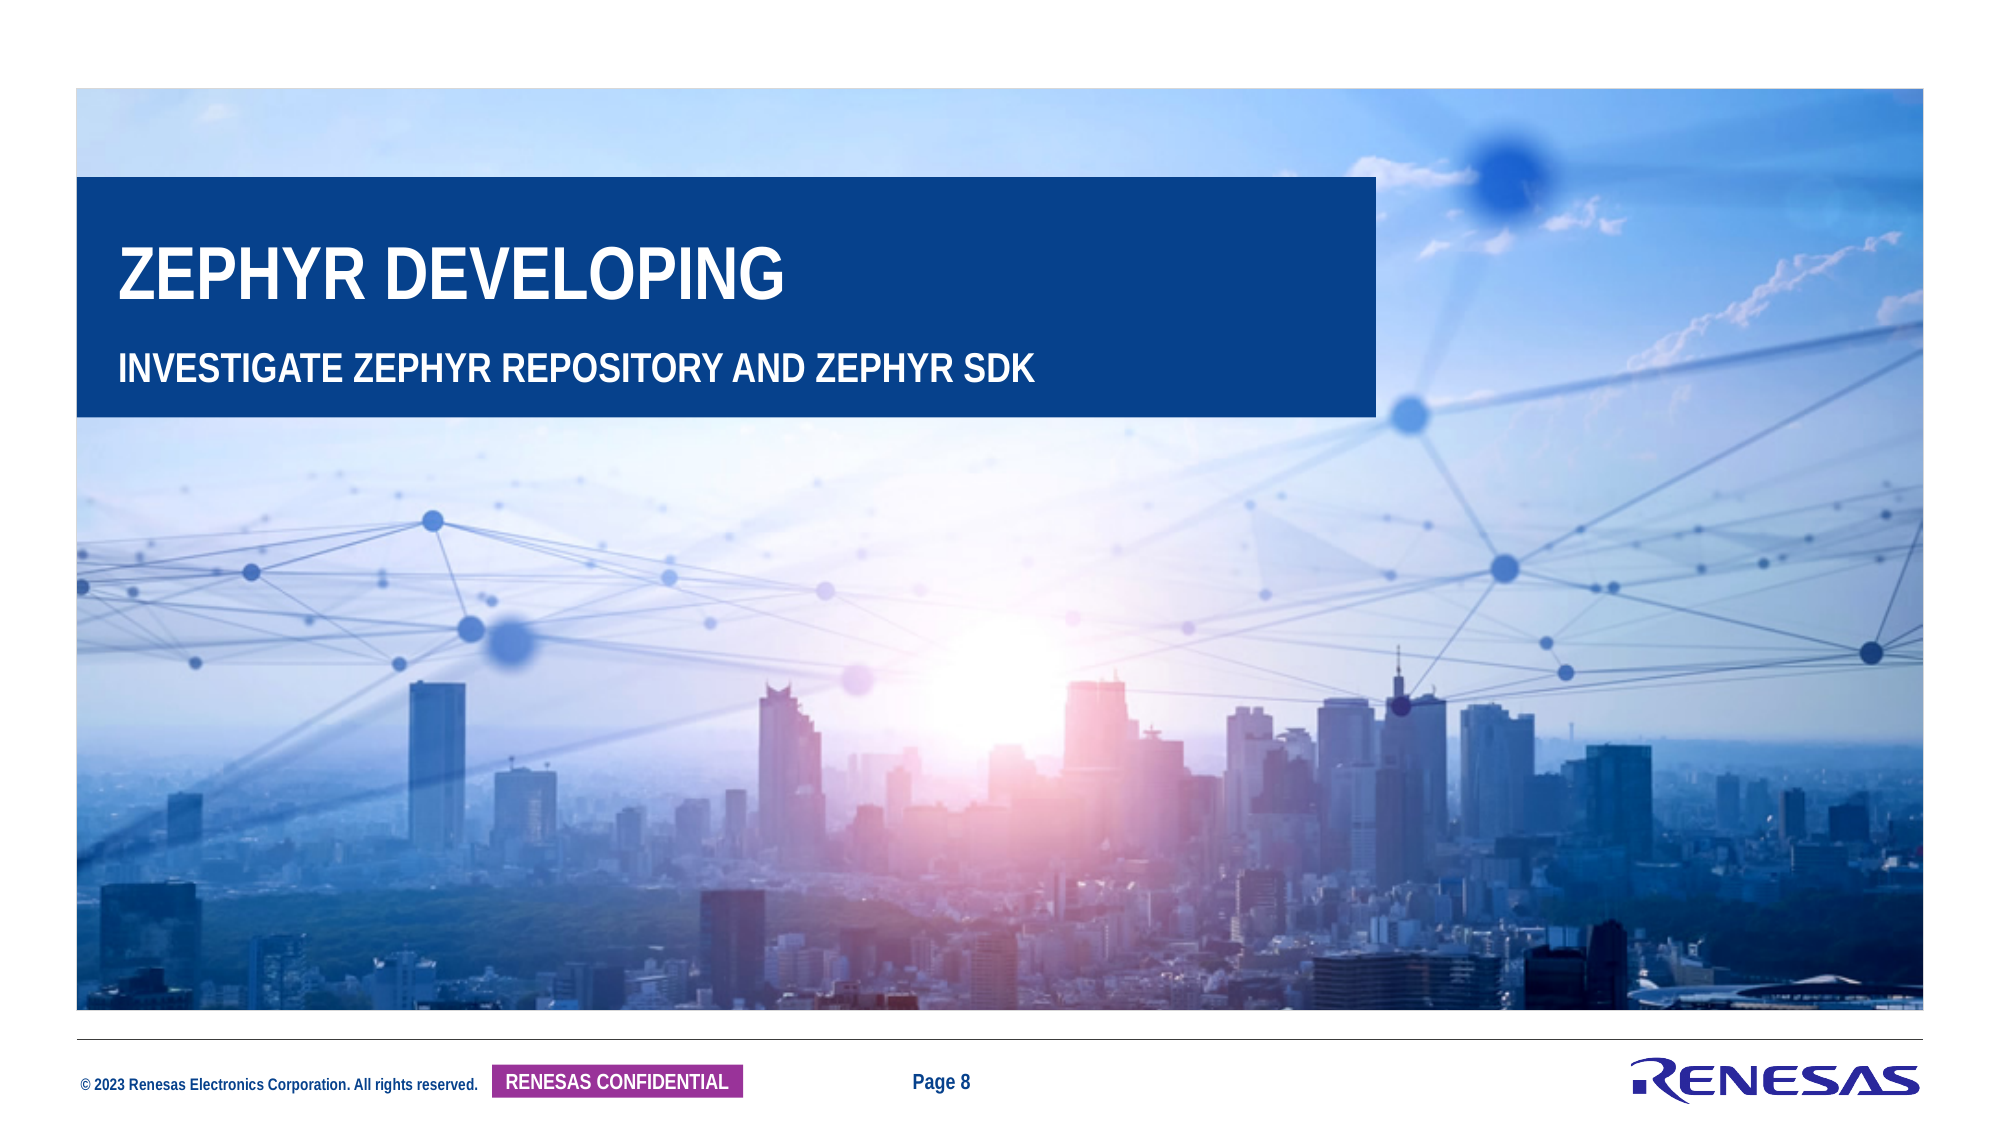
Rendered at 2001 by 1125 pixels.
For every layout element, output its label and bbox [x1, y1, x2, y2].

picture [76, 88, 1923, 1010]
picture [1628, 1055, 1923, 1106]
